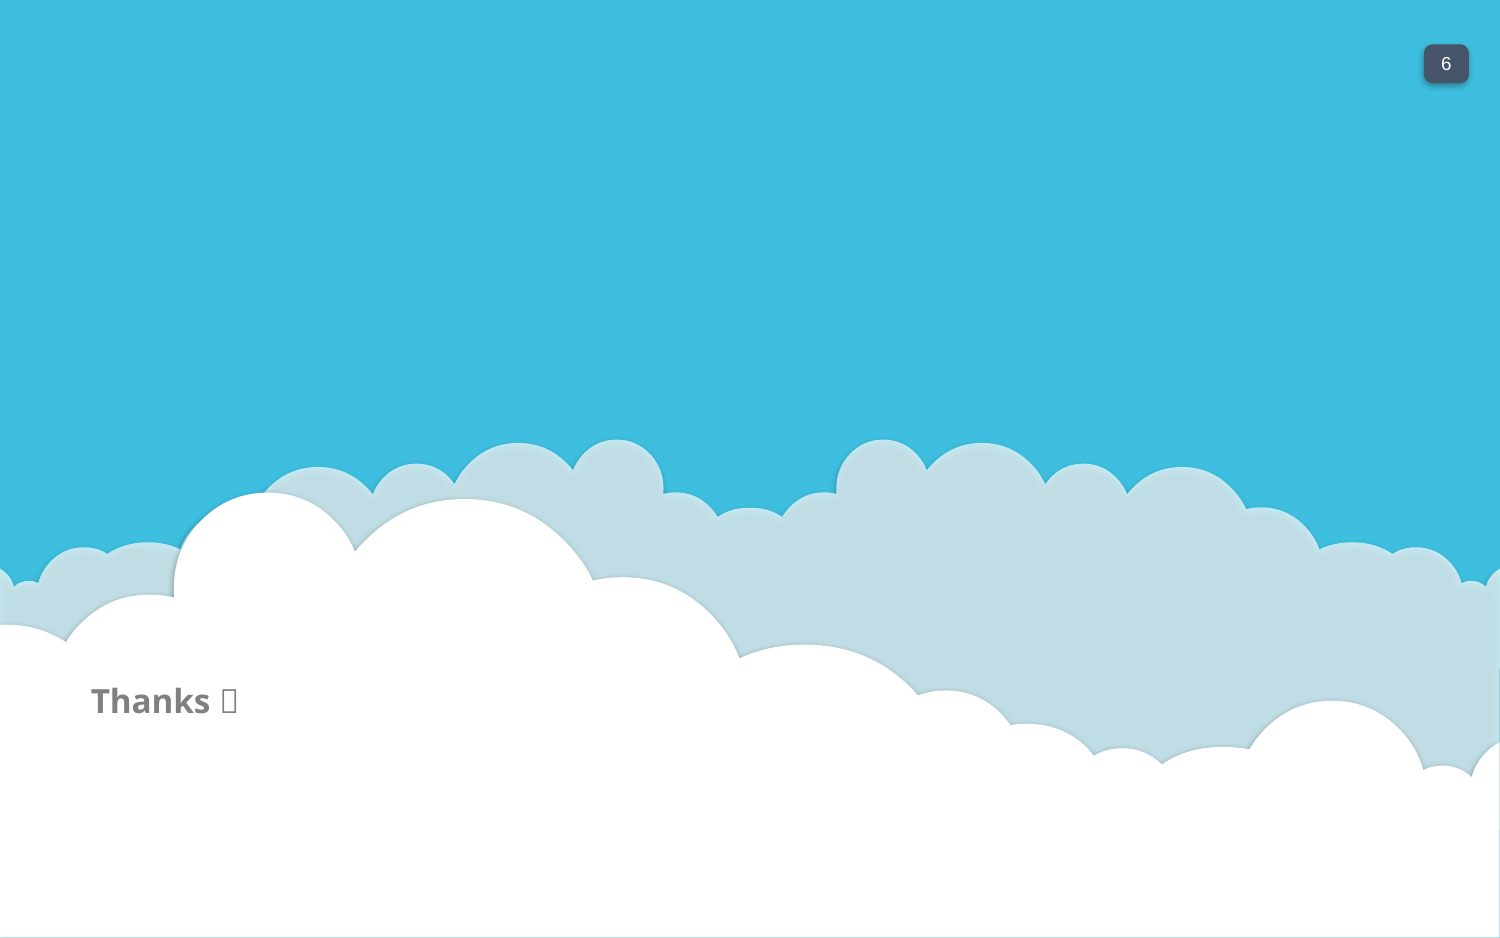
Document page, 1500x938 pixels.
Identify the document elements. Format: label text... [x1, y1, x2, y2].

list Thanks  [90, 670, 755, 730]
